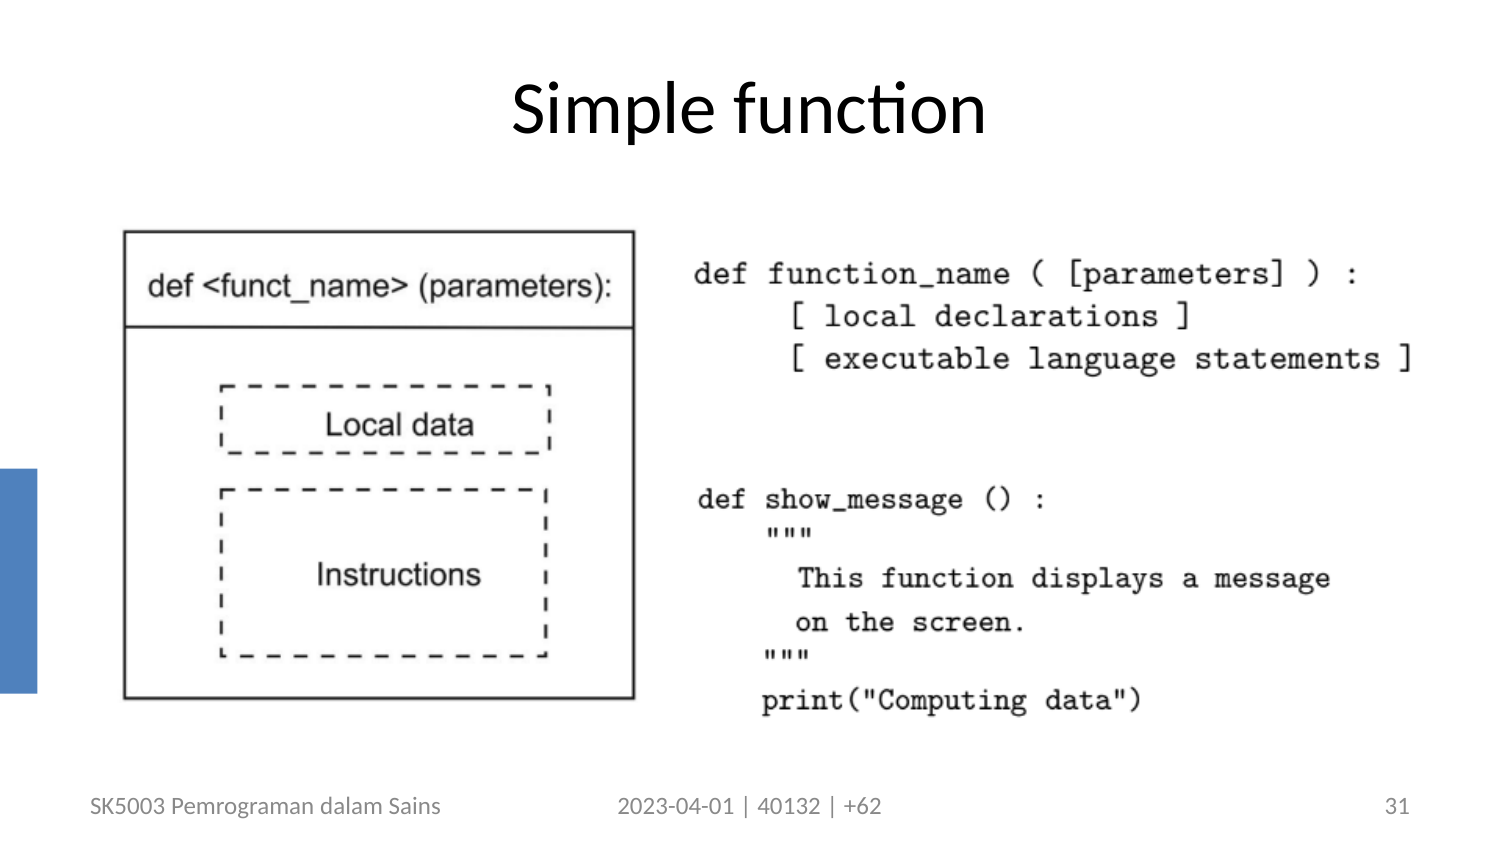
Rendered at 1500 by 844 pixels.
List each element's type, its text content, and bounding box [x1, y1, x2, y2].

title Simple function [74, 33, 1426, 175]
slide_number 31 [1074, 782, 1425, 827]
picture [687, 246, 1421, 391]
picture [687, 471, 1352, 735]
picture [112, 221, 641, 704]
slide_number SK5003 Pemrograman dalam Sains [75, 782, 463, 827]
footer 2023-04-01 | 40132 | +62 [512, 782, 988, 827]
